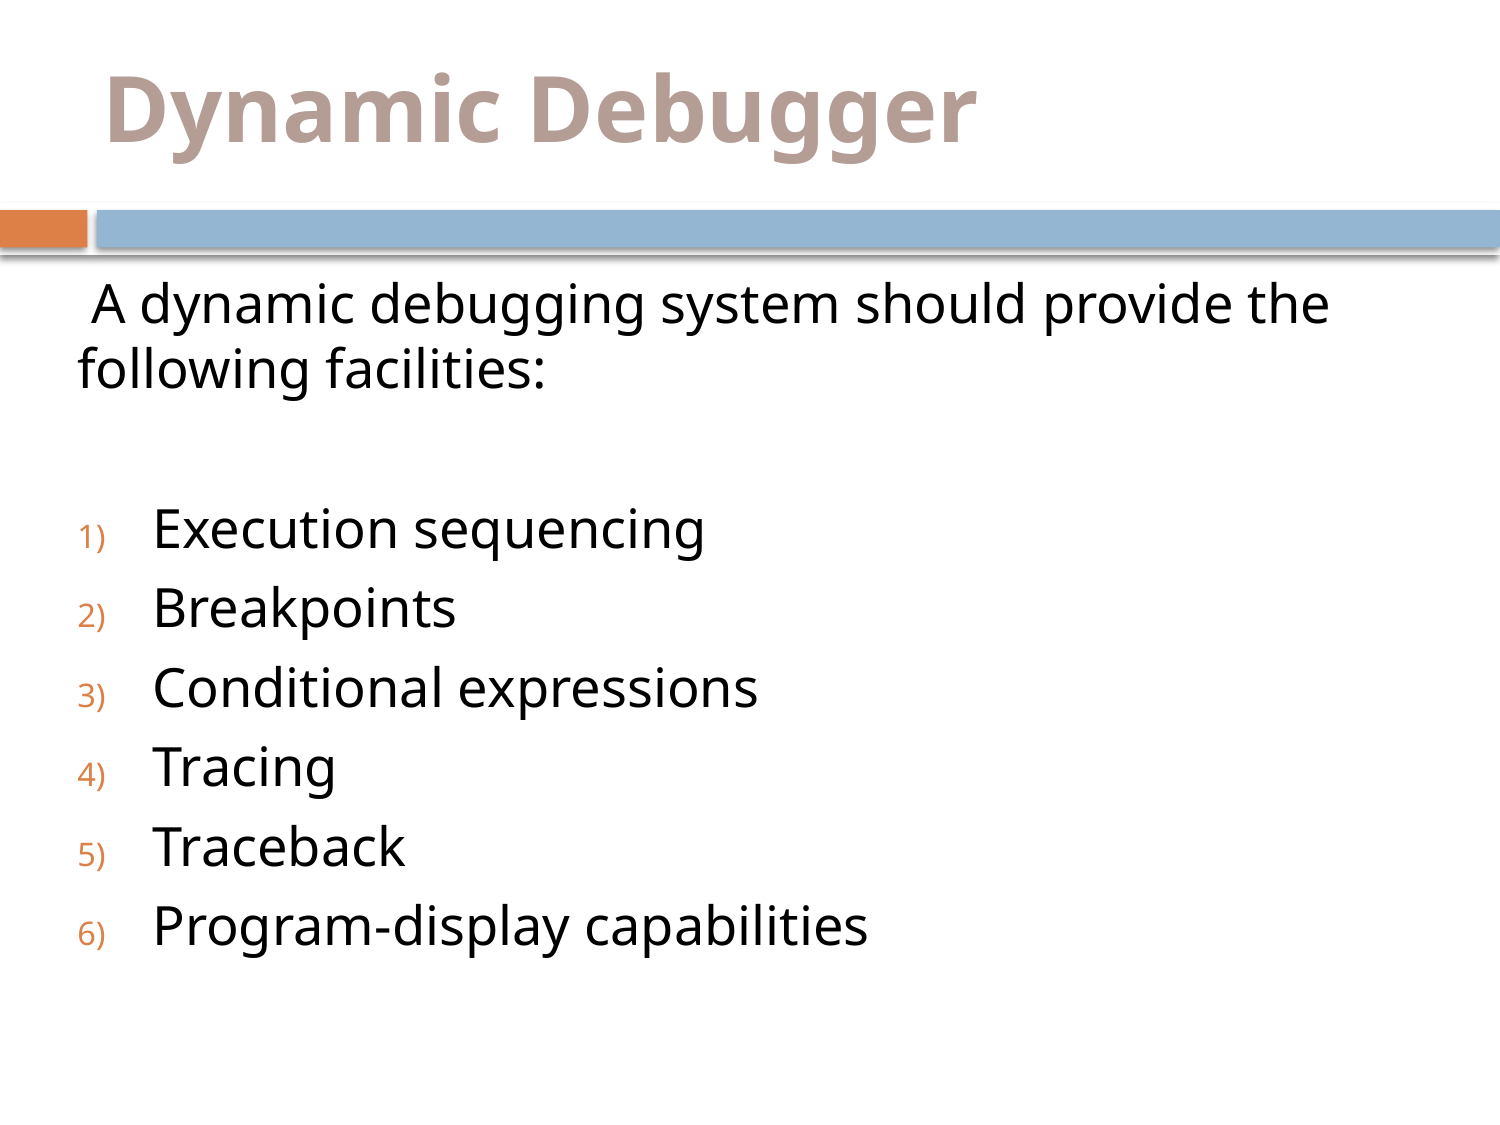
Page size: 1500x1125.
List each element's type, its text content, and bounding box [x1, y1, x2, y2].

text_box Dynamic Debugger [87, 24, 1487, 188]
list A dynamic debugging system should provide the following facilities: Execution sequencing Breakpoints Conditional expressions Tracing Traceback Program-display capabilities [62, 262, 1400, 1088]
